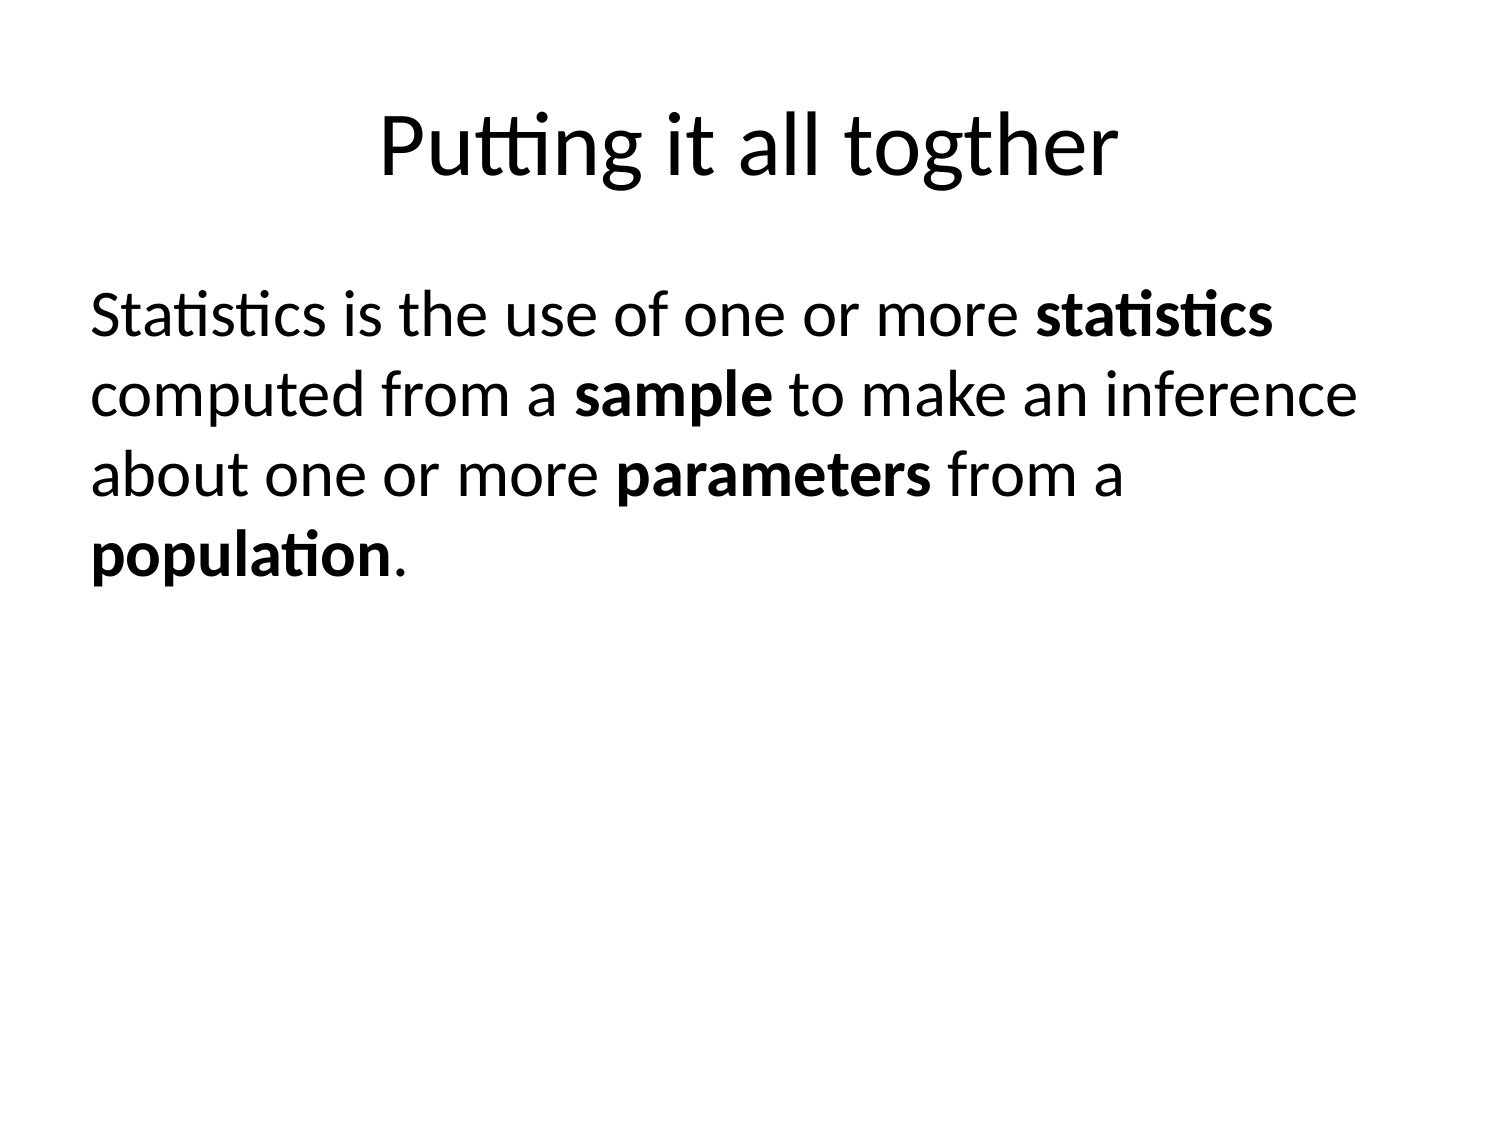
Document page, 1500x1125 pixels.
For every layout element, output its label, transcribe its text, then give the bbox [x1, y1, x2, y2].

title Putting it all togther [75, 45, 1425, 233]
list Statistics is the use of one or more statistics computed from a sample to make an inference about one or more parameters from a population. [75, 262, 1425, 1005]
